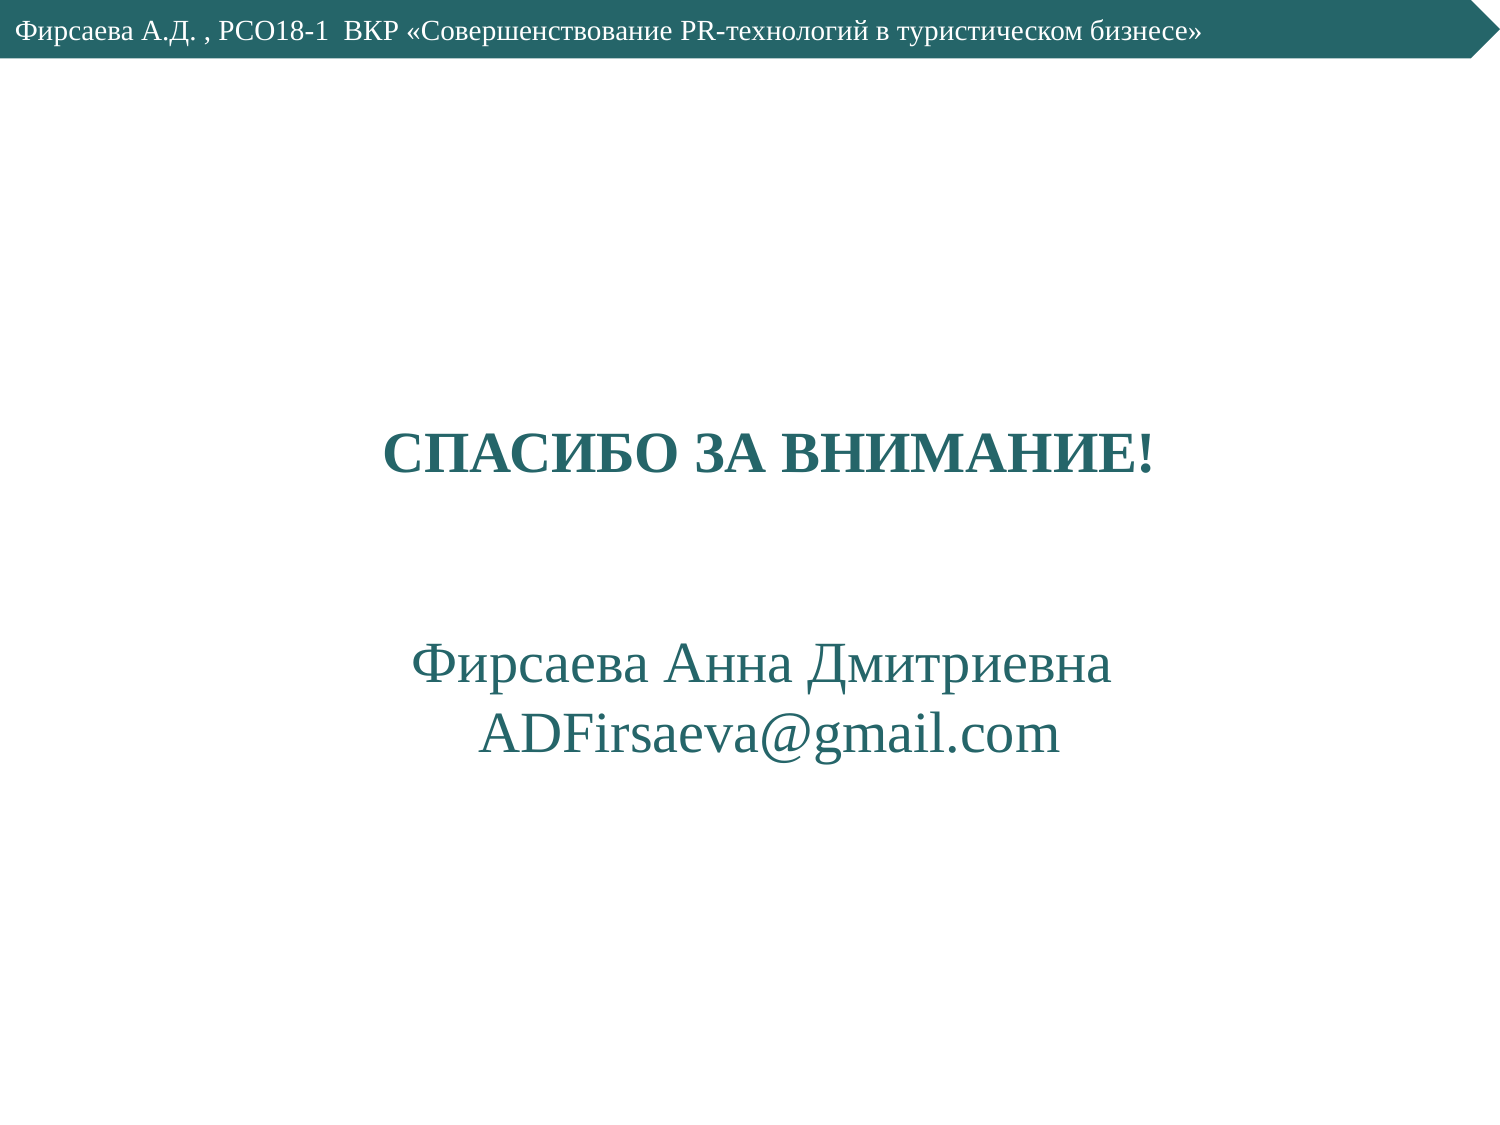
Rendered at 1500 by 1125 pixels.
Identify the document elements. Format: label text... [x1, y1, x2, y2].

text_box СПАСИБО ЗА ВНИМАНИЕ! Фирсаева Анна Дмитриевна ADFirsaeva@gmail.com [332, 406, 1207, 772]
text_box Фирсаева А.Д. , РСО18-1 ВКР «Совершенствование PR-технологий в туристическом бизнесе» [0, 0, 1500, 60]
